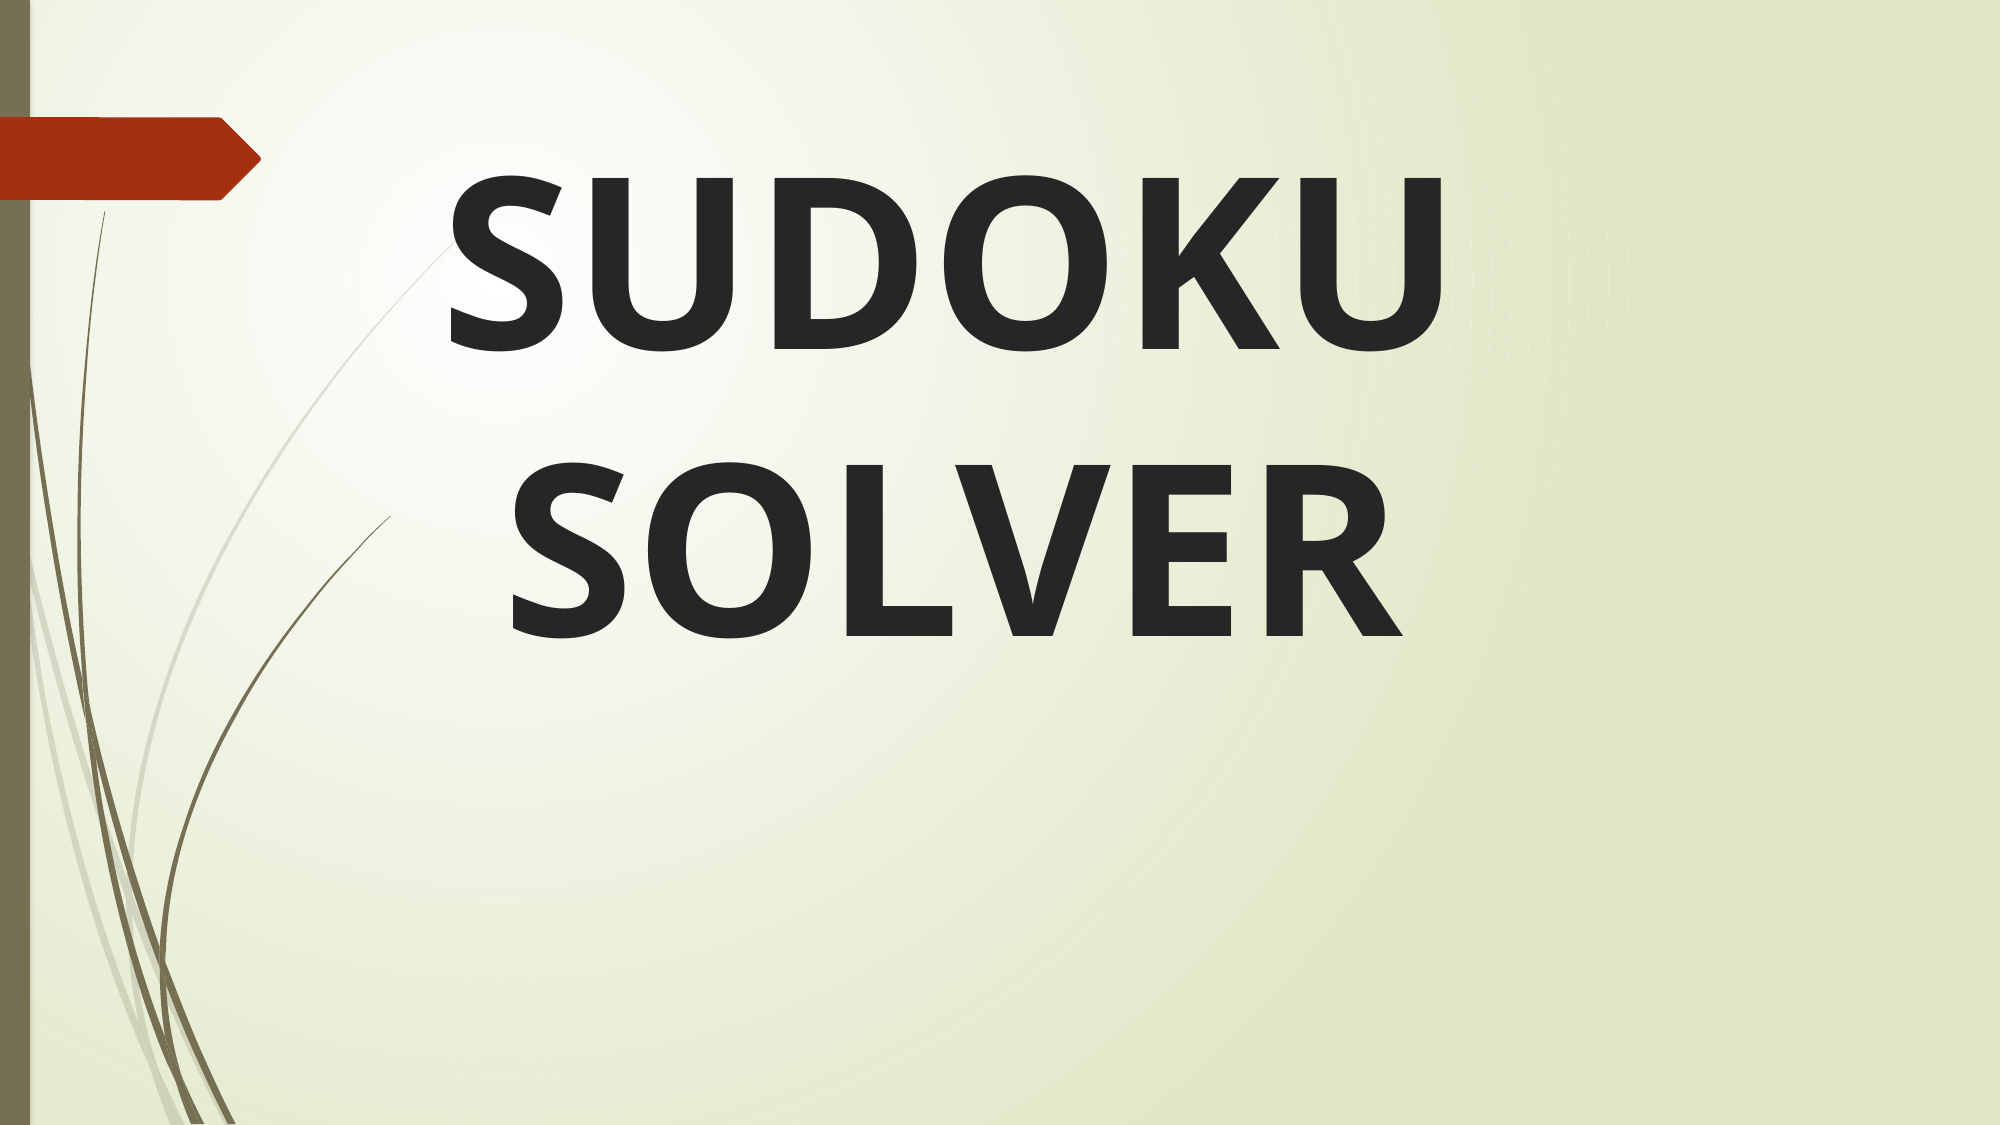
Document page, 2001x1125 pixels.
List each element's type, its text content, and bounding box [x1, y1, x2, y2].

title SUDOKU SOLVER [425, 102, 1888, 313]
